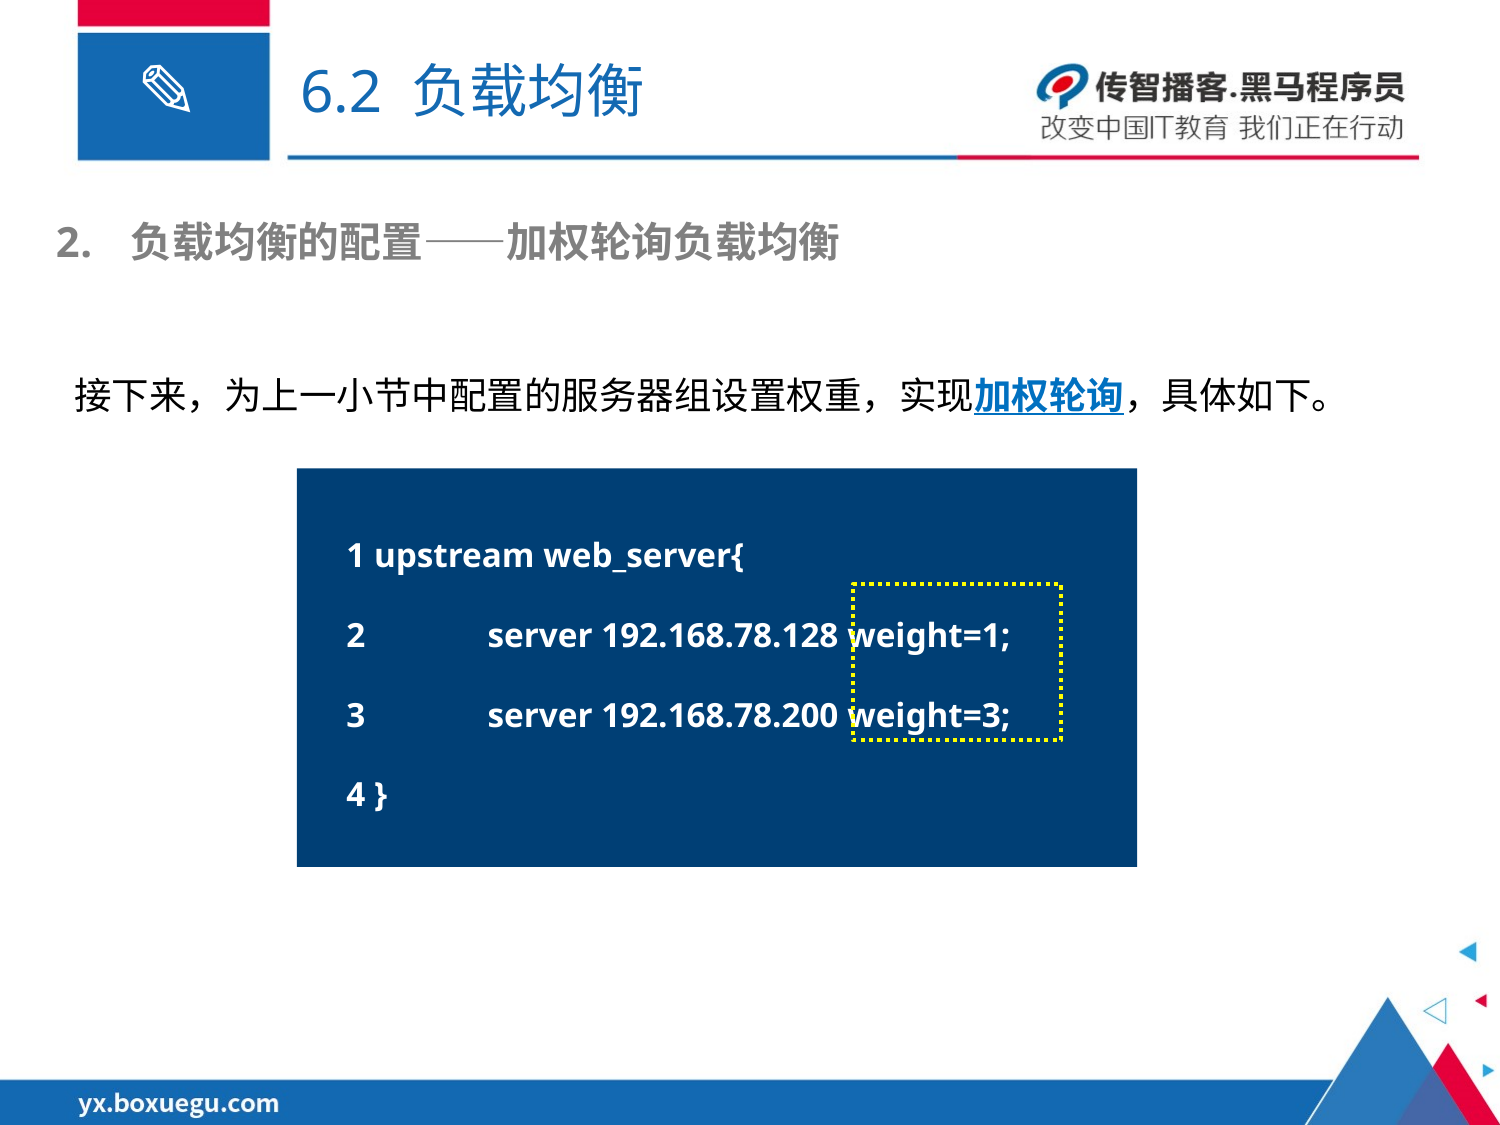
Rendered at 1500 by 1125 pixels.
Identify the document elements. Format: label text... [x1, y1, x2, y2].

text_box 接下来，为上一小节中配置的服务器组设置权重，实现加权轮询，具体如下。 [59, 319, 1438, 425]
picture [0, 1, 1500, 1125]
title 6.2 负载均衡 [285, 25, 1137, 153]
text_box 负载均衡的配置——加权轮询负载均衡 [41, 208, 1424, 274]
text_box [296, 468, 1138, 868]
